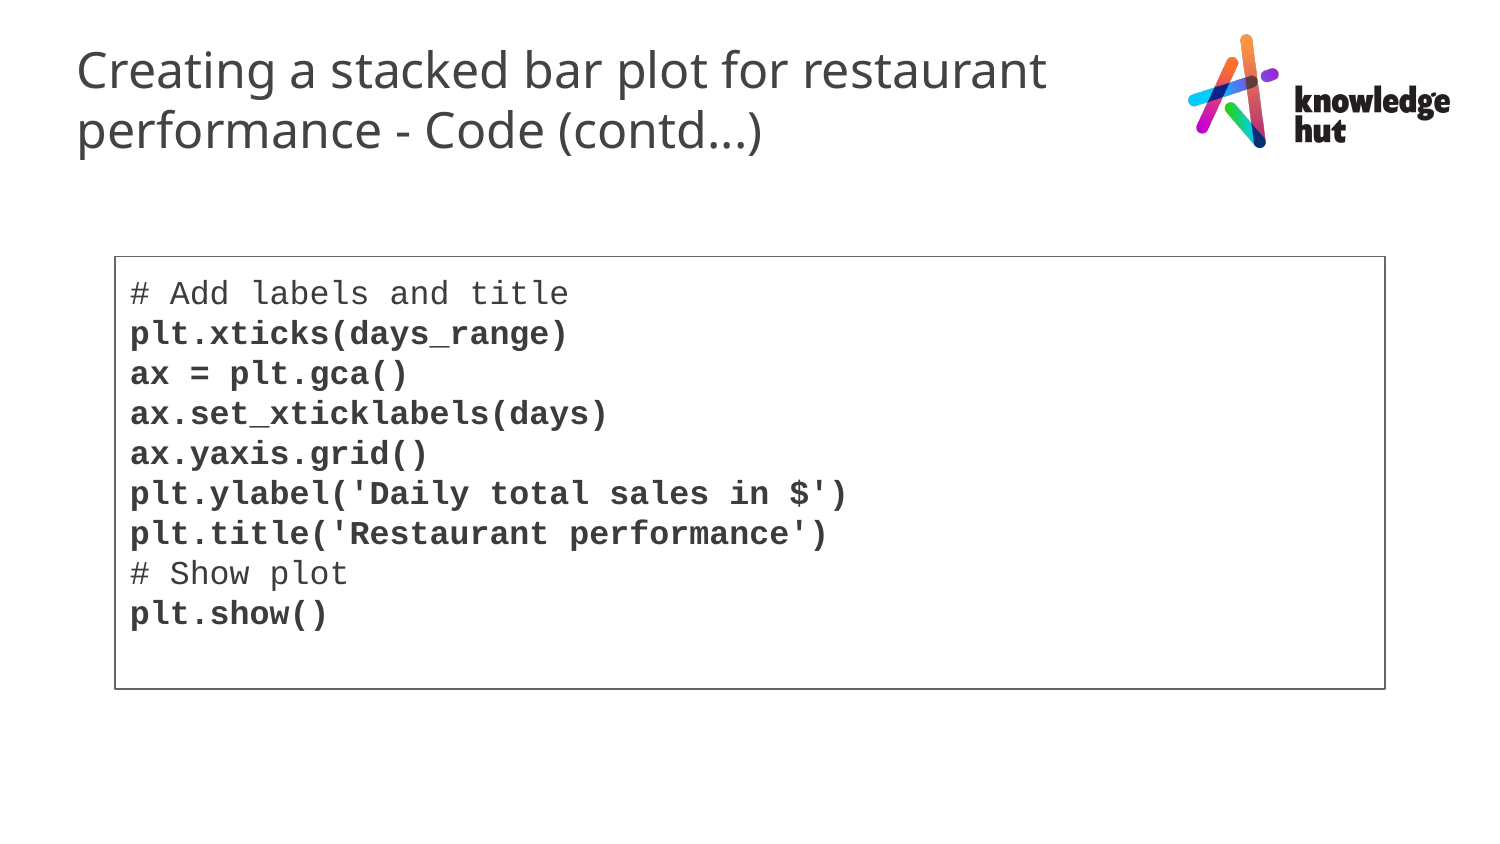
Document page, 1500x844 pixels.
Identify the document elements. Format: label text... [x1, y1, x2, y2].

picture [1343, 30, 1454, 152]
text_box Creating a stacked bar plot for restaurant performance - Code (contd...) [61, 23, 1343, 175]
text_box # Add labels and title plt.xticks(days_range) ax = plt.gca() ax.set_xticklabels(days) ax.yaxis.grid() plt.ylabel('Daily total sales in $') plt.title('Restaurant performance') # Show plot plt.show() [114, 256, 1386, 689]
